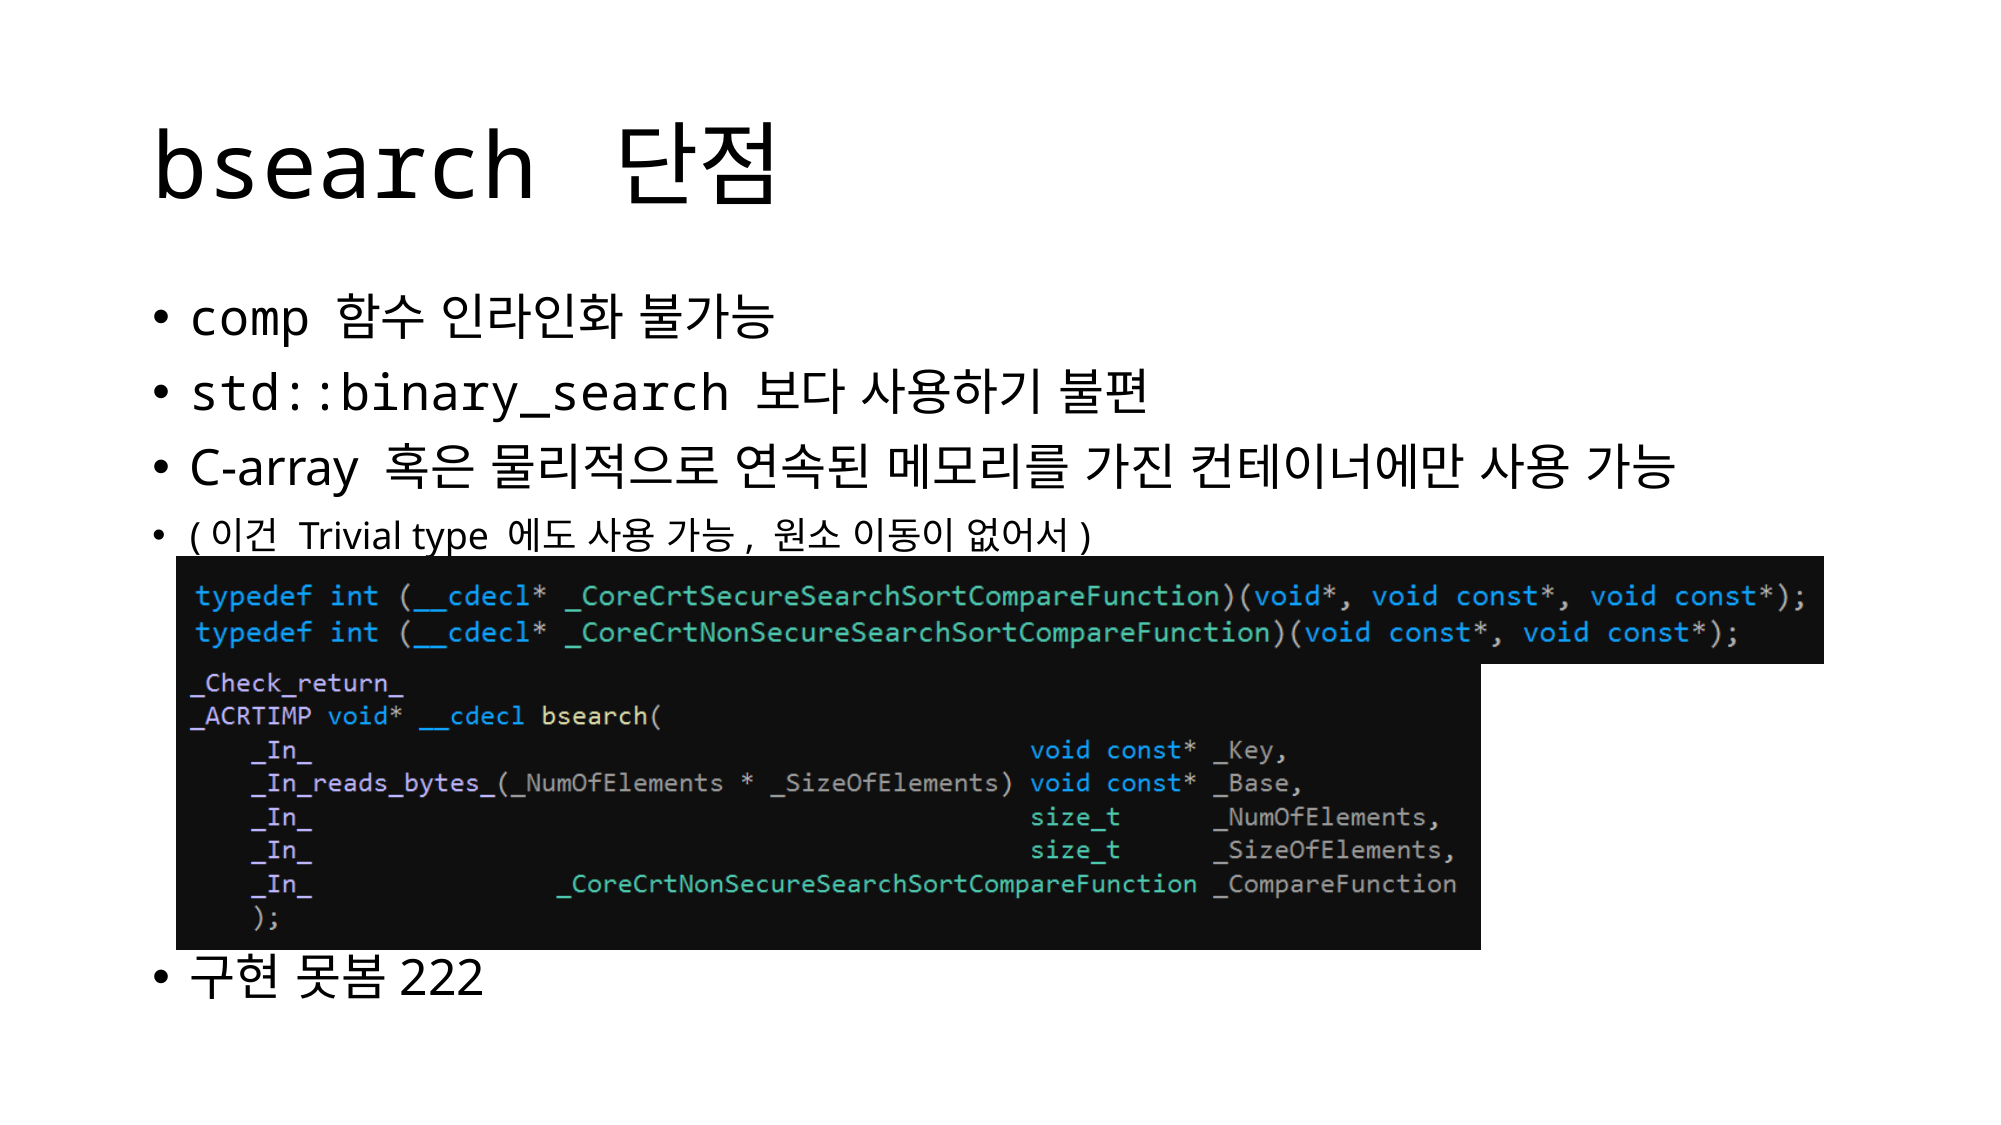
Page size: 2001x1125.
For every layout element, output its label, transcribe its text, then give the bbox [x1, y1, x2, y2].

list comp 함수 인라인화 불가능 std::binary_search 보다 사용하기 불편 C-array 혹은 물리적으로 연속된 메모리를 가진 컨테이너에만 사용 가능 (이건 Trivial type 에도 사용 가능, 원소 이동이 없어서) 구현 못봄222 [137, 284, 1863, 1125]
title bsearch 단점 [137, 59, 1863, 278]
picture [176, 556, 1824, 951]
